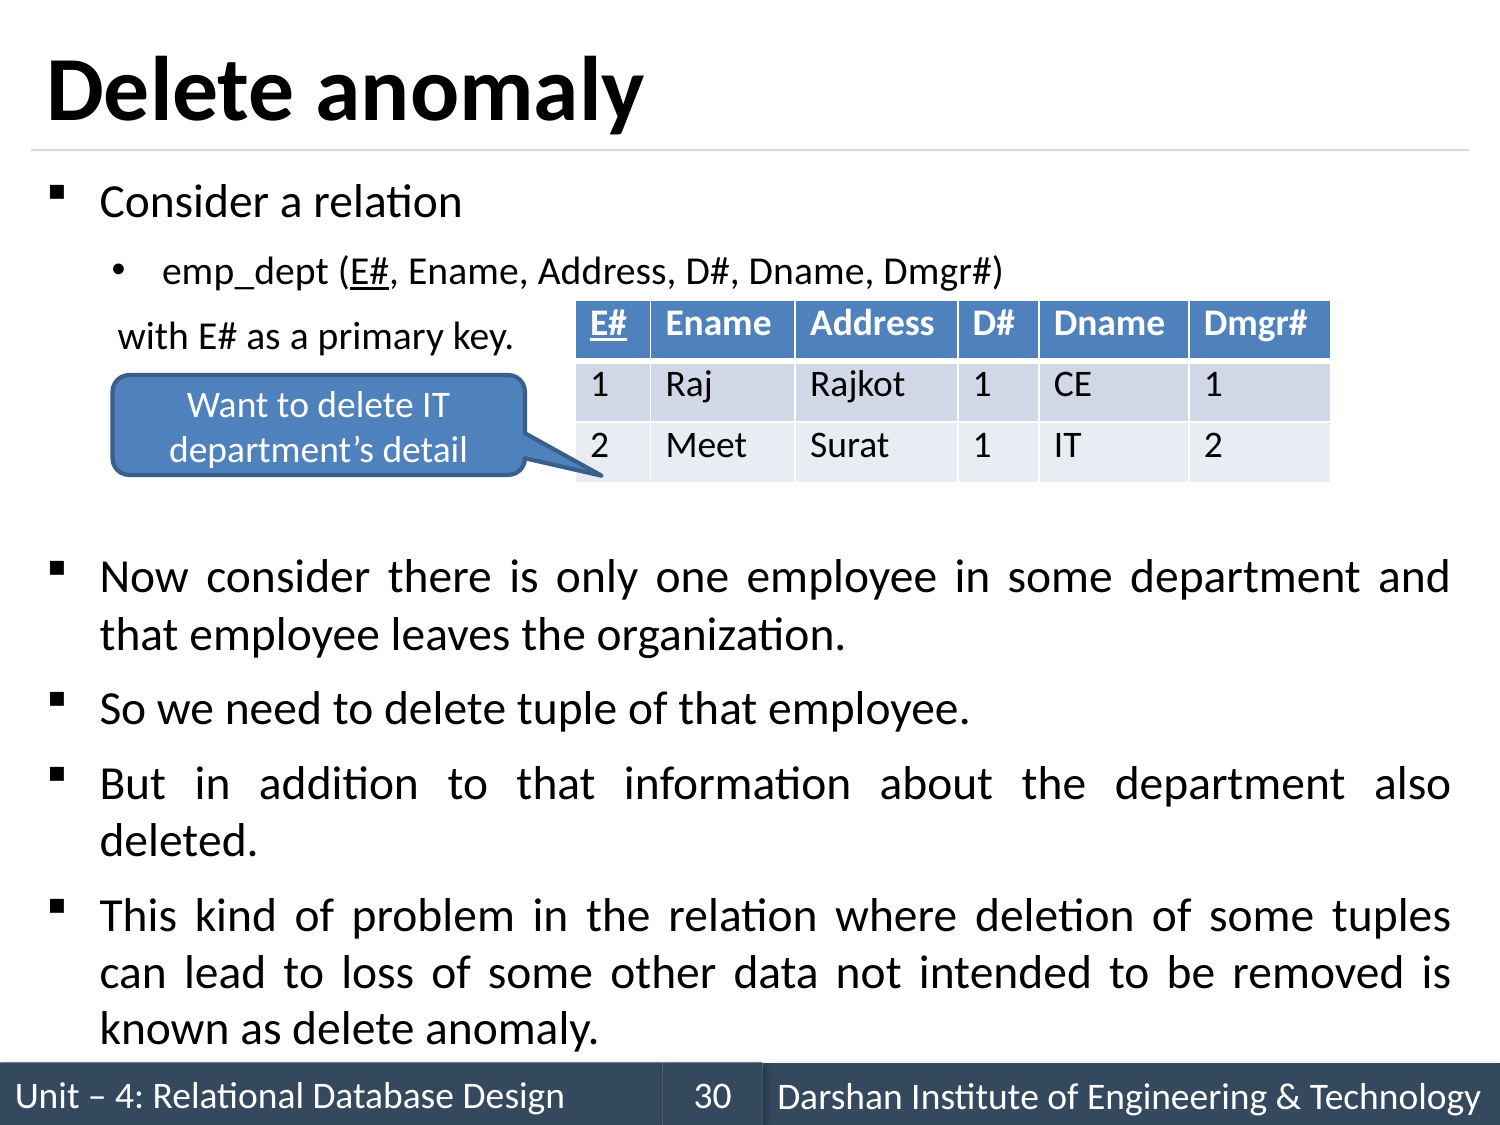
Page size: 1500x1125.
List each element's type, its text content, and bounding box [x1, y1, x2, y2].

text_box Want to delete IT department’s detail [110, 372, 604, 478]
table_cell 1 [959, 423, 1038, 482]
table_cell Raj [651, 364, 794, 421]
title Delete anomaly [31, 17, 1469, 150]
table_cell Meet [651, 423, 794, 482]
table_header D# [959, 301, 1038, 358]
table_cell 1 [576, 364, 650, 421]
table_header Dname [1040, 301, 1188, 358]
table_header Ename [651, 301, 794, 358]
table_cell 1 [959, 364, 1038, 421]
table_cell CE [1040, 364, 1188, 421]
list Consider a relation emp_dept (E#, Ename, Address, D#, Dname, Dmgr#) with E# as a primary key. Now consider there is only one employee in some department and that employee leaves the organization. So we need to delete tuple of that employee. But in addition to that information about the department also deleted. This kind of problem in the relation where deletion of some tuples can lead to loss of some other data not intended to be removed is known as delete anomaly. [31, 162, 1469, 1063]
table_cell Rajkot [796, 364, 957, 421]
table_cell 1 [1190, 364, 1330, 421]
table_cell IT [1040, 423, 1188, 482]
table_header E# [576, 301, 650, 358]
table_cell 2 [576, 423, 650, 482]
table_header Address [796, 301, 957, 358]
table_cell 2 [1190, 423, 1330, 482]
table_cell Surat [796, 423, 957, 482]
table_header Dmgr# [1190, 301, 1330, 358]
